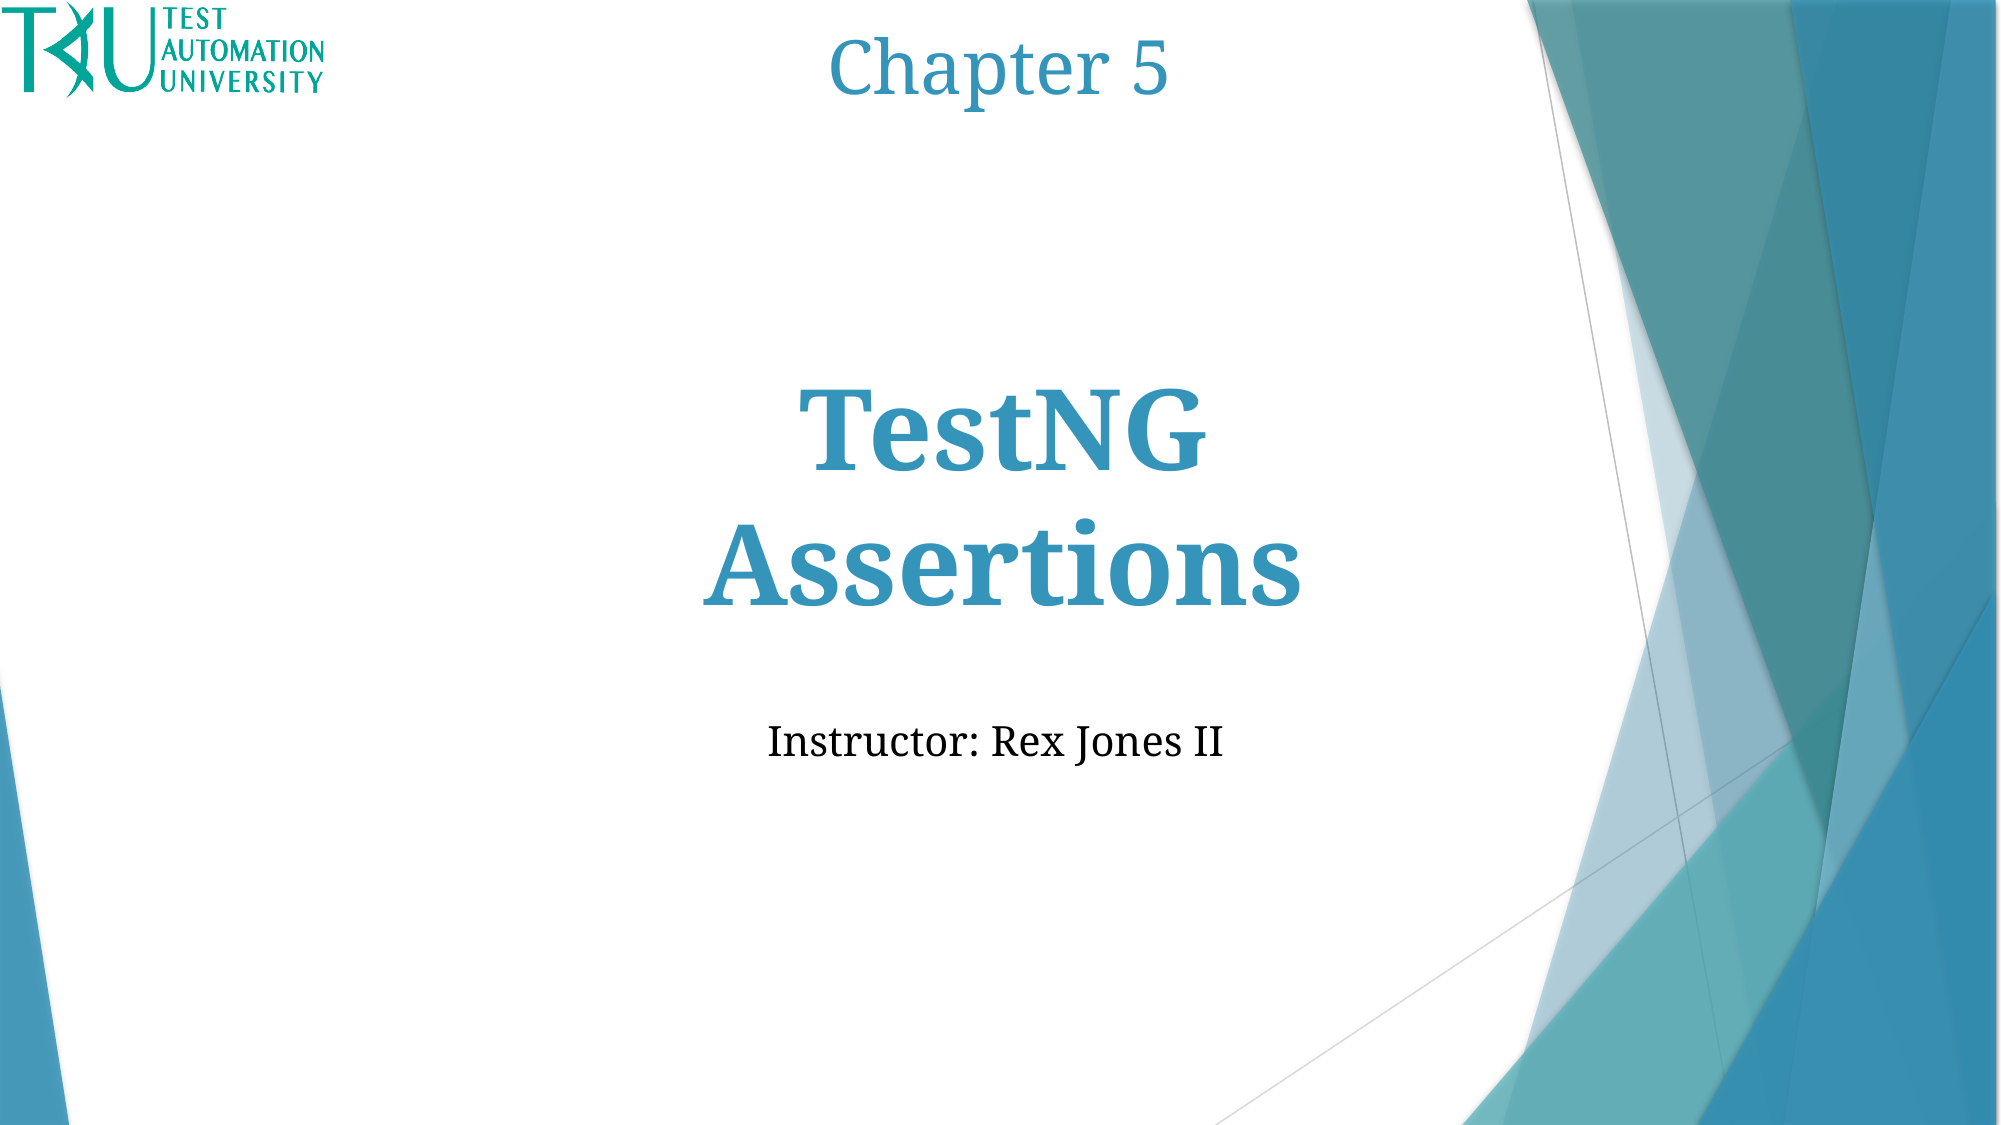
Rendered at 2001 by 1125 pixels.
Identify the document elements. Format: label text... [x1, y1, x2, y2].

text_box Chapter 5 [0, 11, 2000, 182]
picture [0, 0, 325, 11]
text_box TestNG Assertions [0, 350, 2000, 775]
